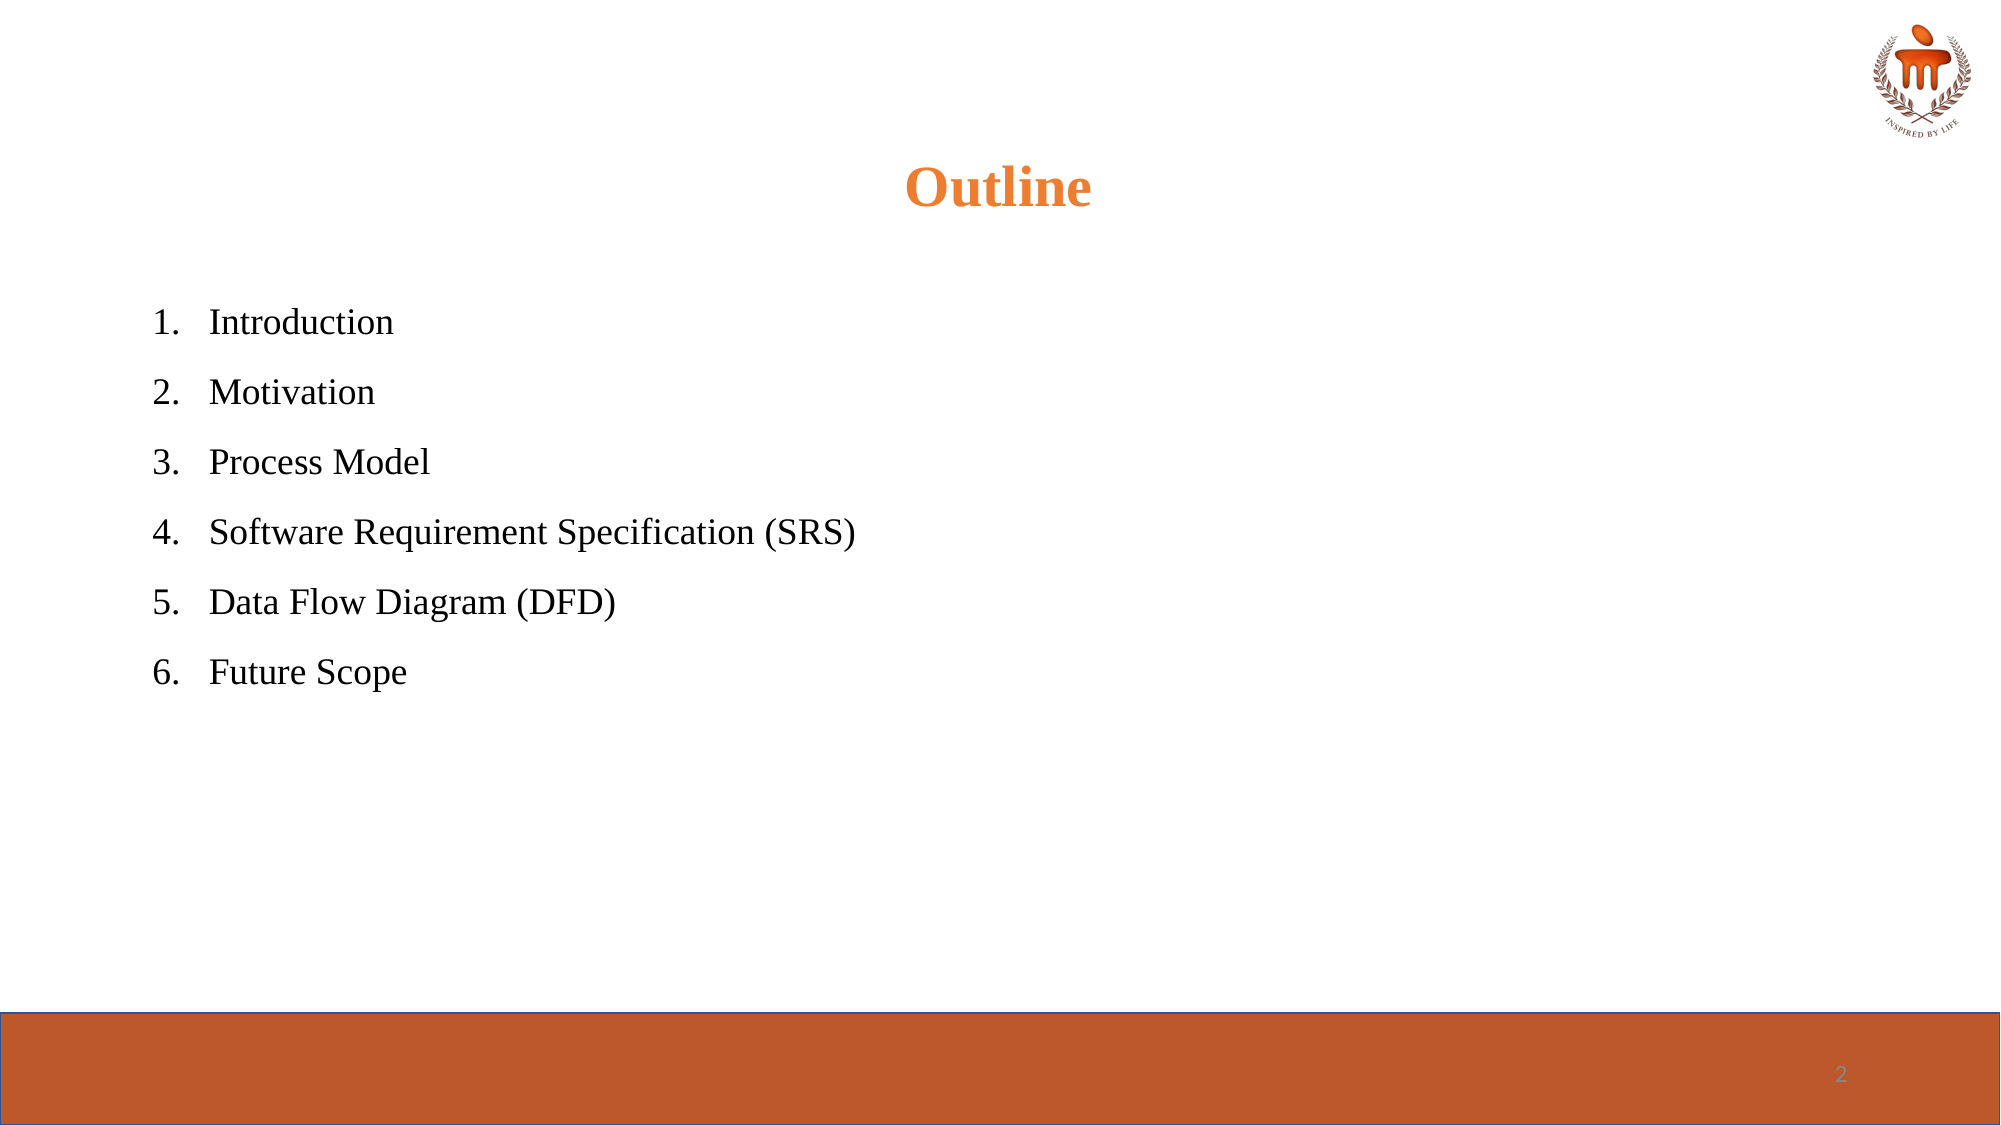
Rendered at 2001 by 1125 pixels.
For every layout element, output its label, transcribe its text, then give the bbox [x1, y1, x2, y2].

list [1862, 22, 1981, 141]
text_box [0, 1013, 2000, 1125]
slide_number ‹#› [1412, 1042, 1863, 1103]
text_box Introduction Motivation Process Model Software Requirement Specification (SRS) Data Flow Diagram (DFD) Future Scope [137, 289, 1863, 700]
text_box Outline [889, 140, 1110, 226]
